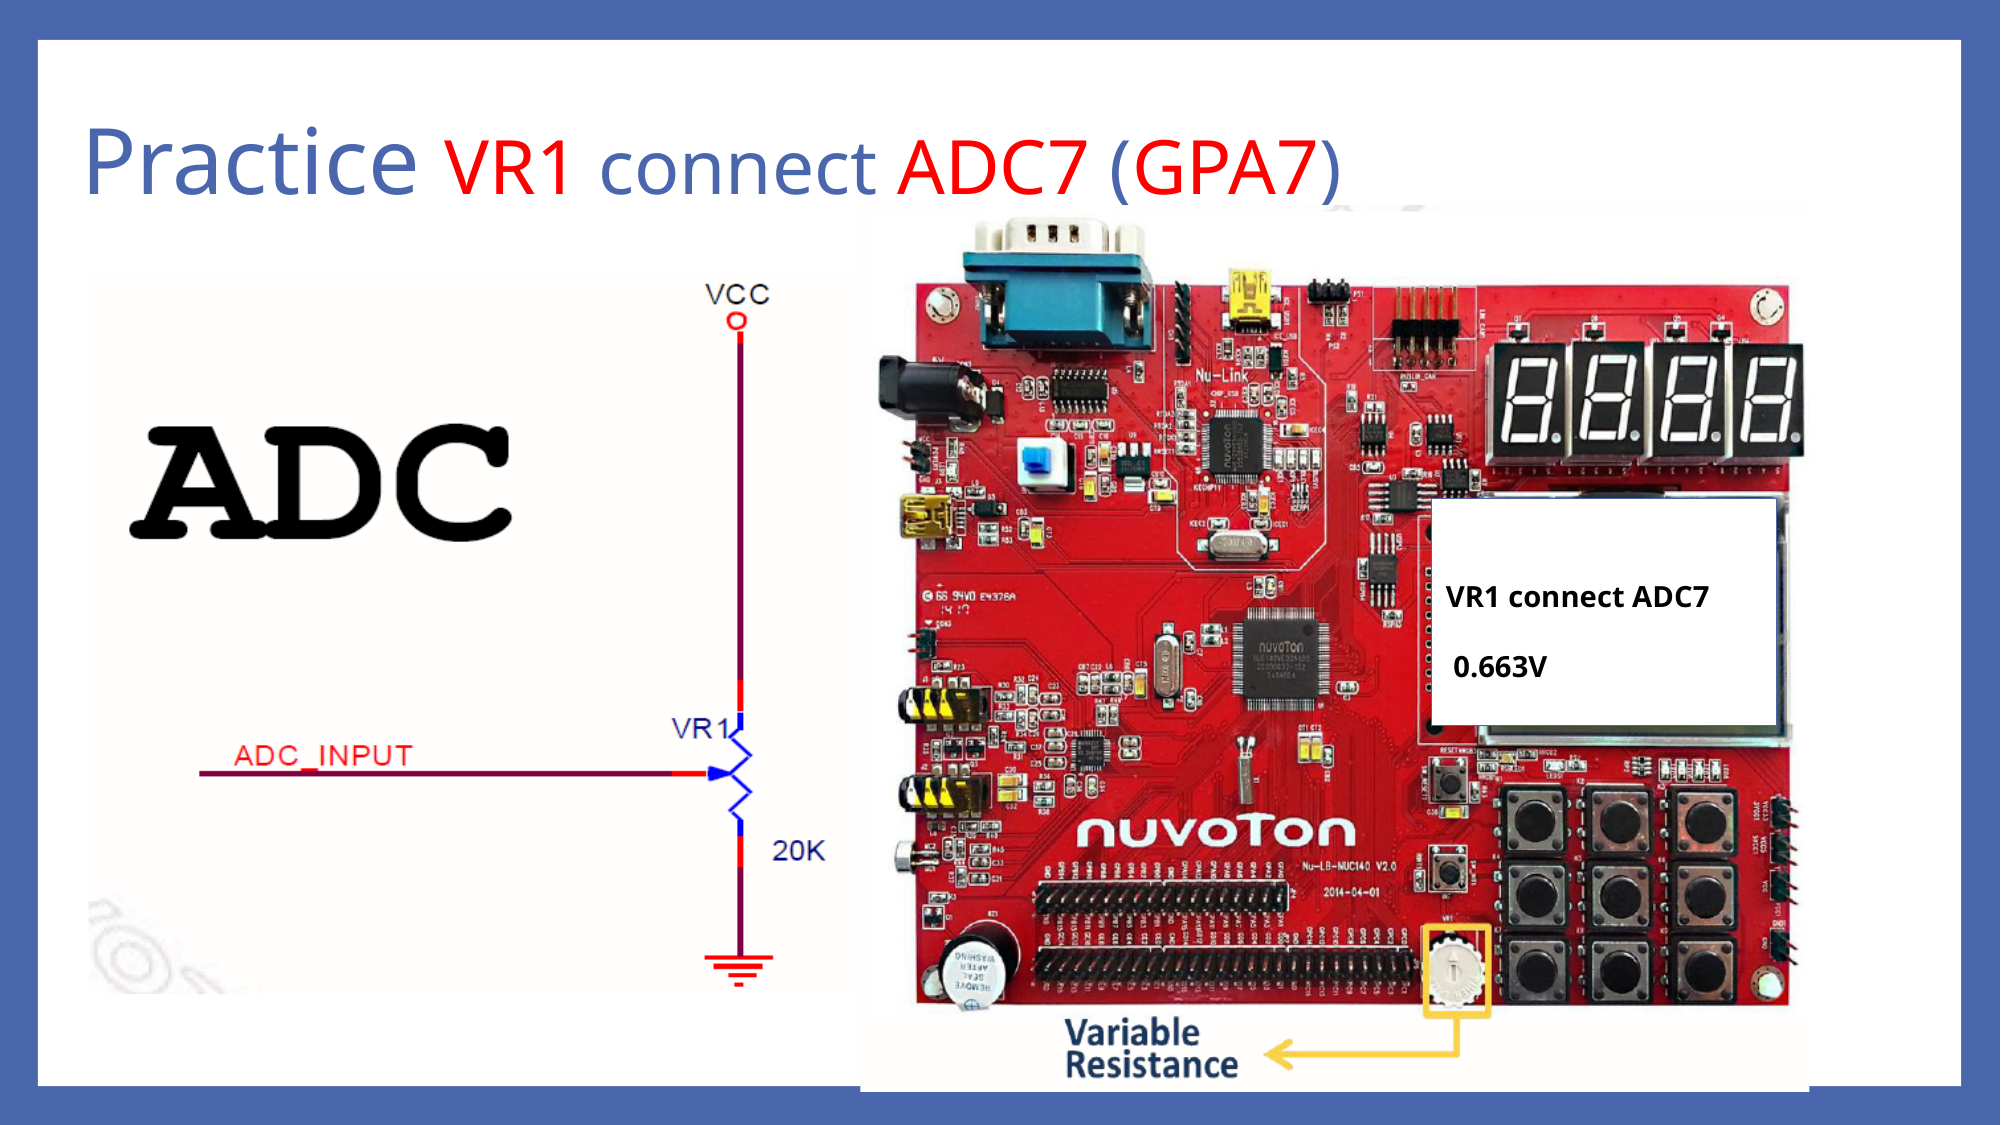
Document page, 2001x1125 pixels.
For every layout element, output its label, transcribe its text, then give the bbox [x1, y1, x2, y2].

picture [859, 205, 1810, 1093]
picture [88, 275, 857, 994]
title Practice VR1 connect ADC7 (GPA7) [66, 53, 1810, 277]
